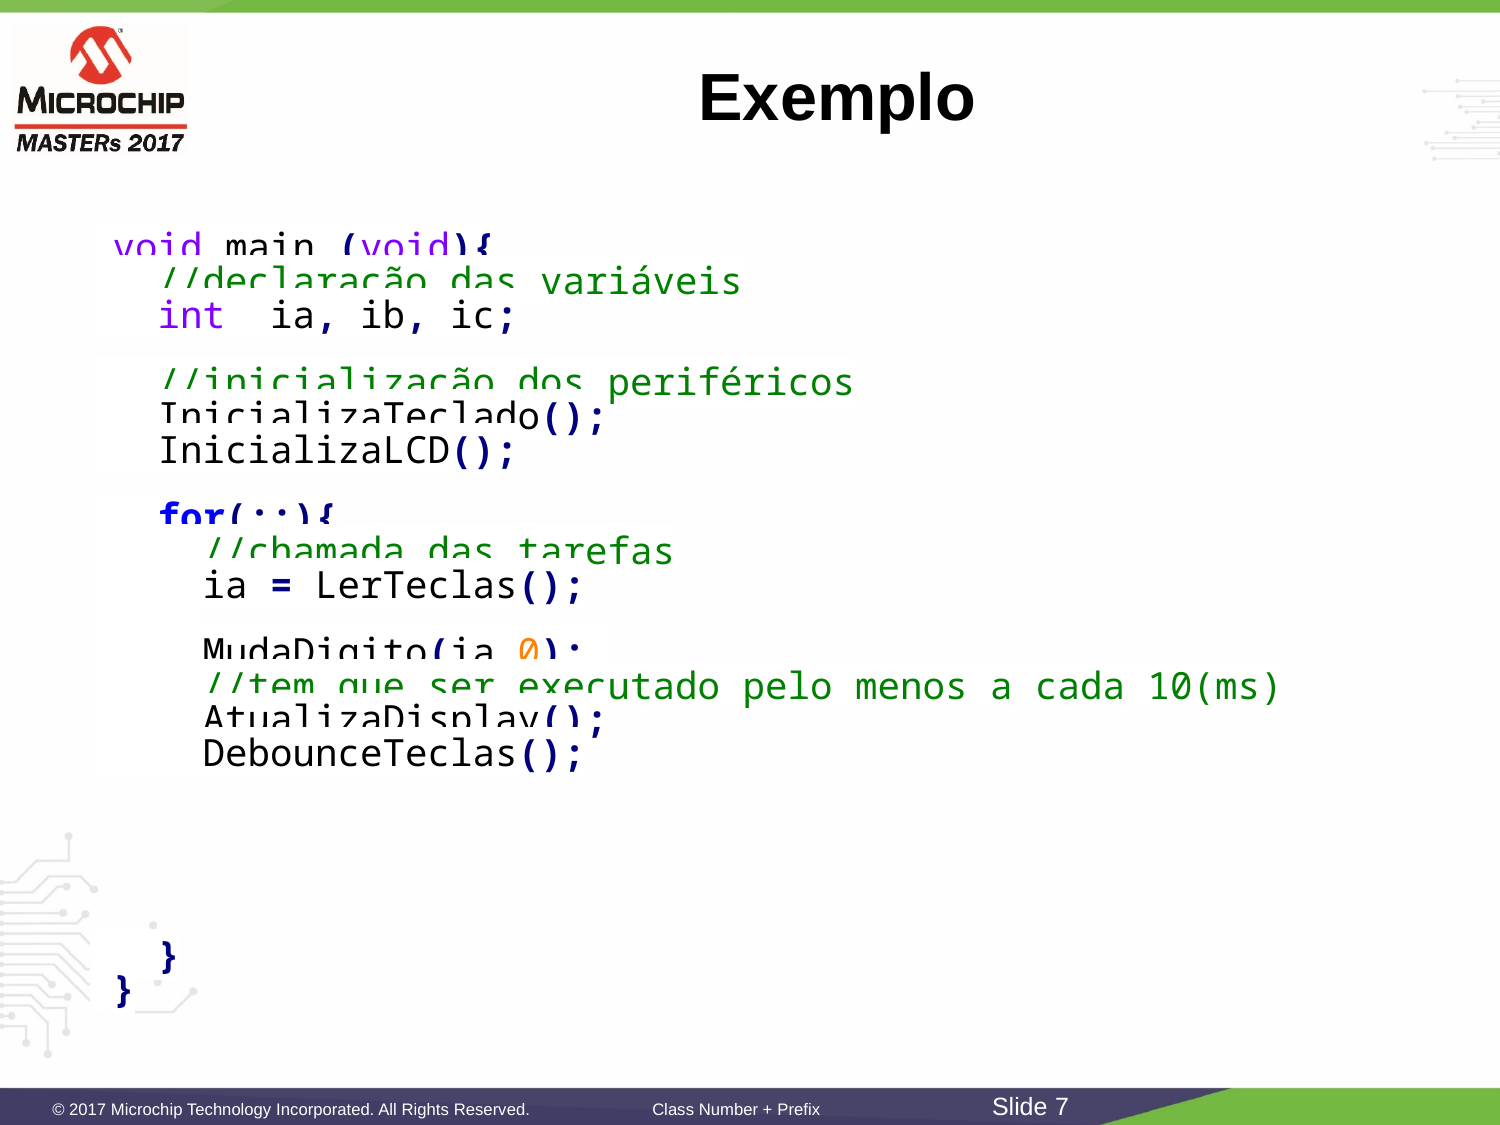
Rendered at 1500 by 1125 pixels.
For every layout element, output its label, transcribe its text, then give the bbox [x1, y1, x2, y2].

list void main (void){ //declaração das variáveis int ia, ib, ic; //inicialização dos periféricos InicializaTeclado(); InicializaLCD(); for(;;){ //chamada das tarefas ia = LerTeclas(); MudaDigito(ia,0); //tem que ser executado pelo menos a cada 10(ms) AtualizaDisplay(); DebounceTeclas(); } } [74, 162, 1463, 1082]
title Exemplo [199, 49, 1476, 154]
picture [0, 0, 1500, 1125]
